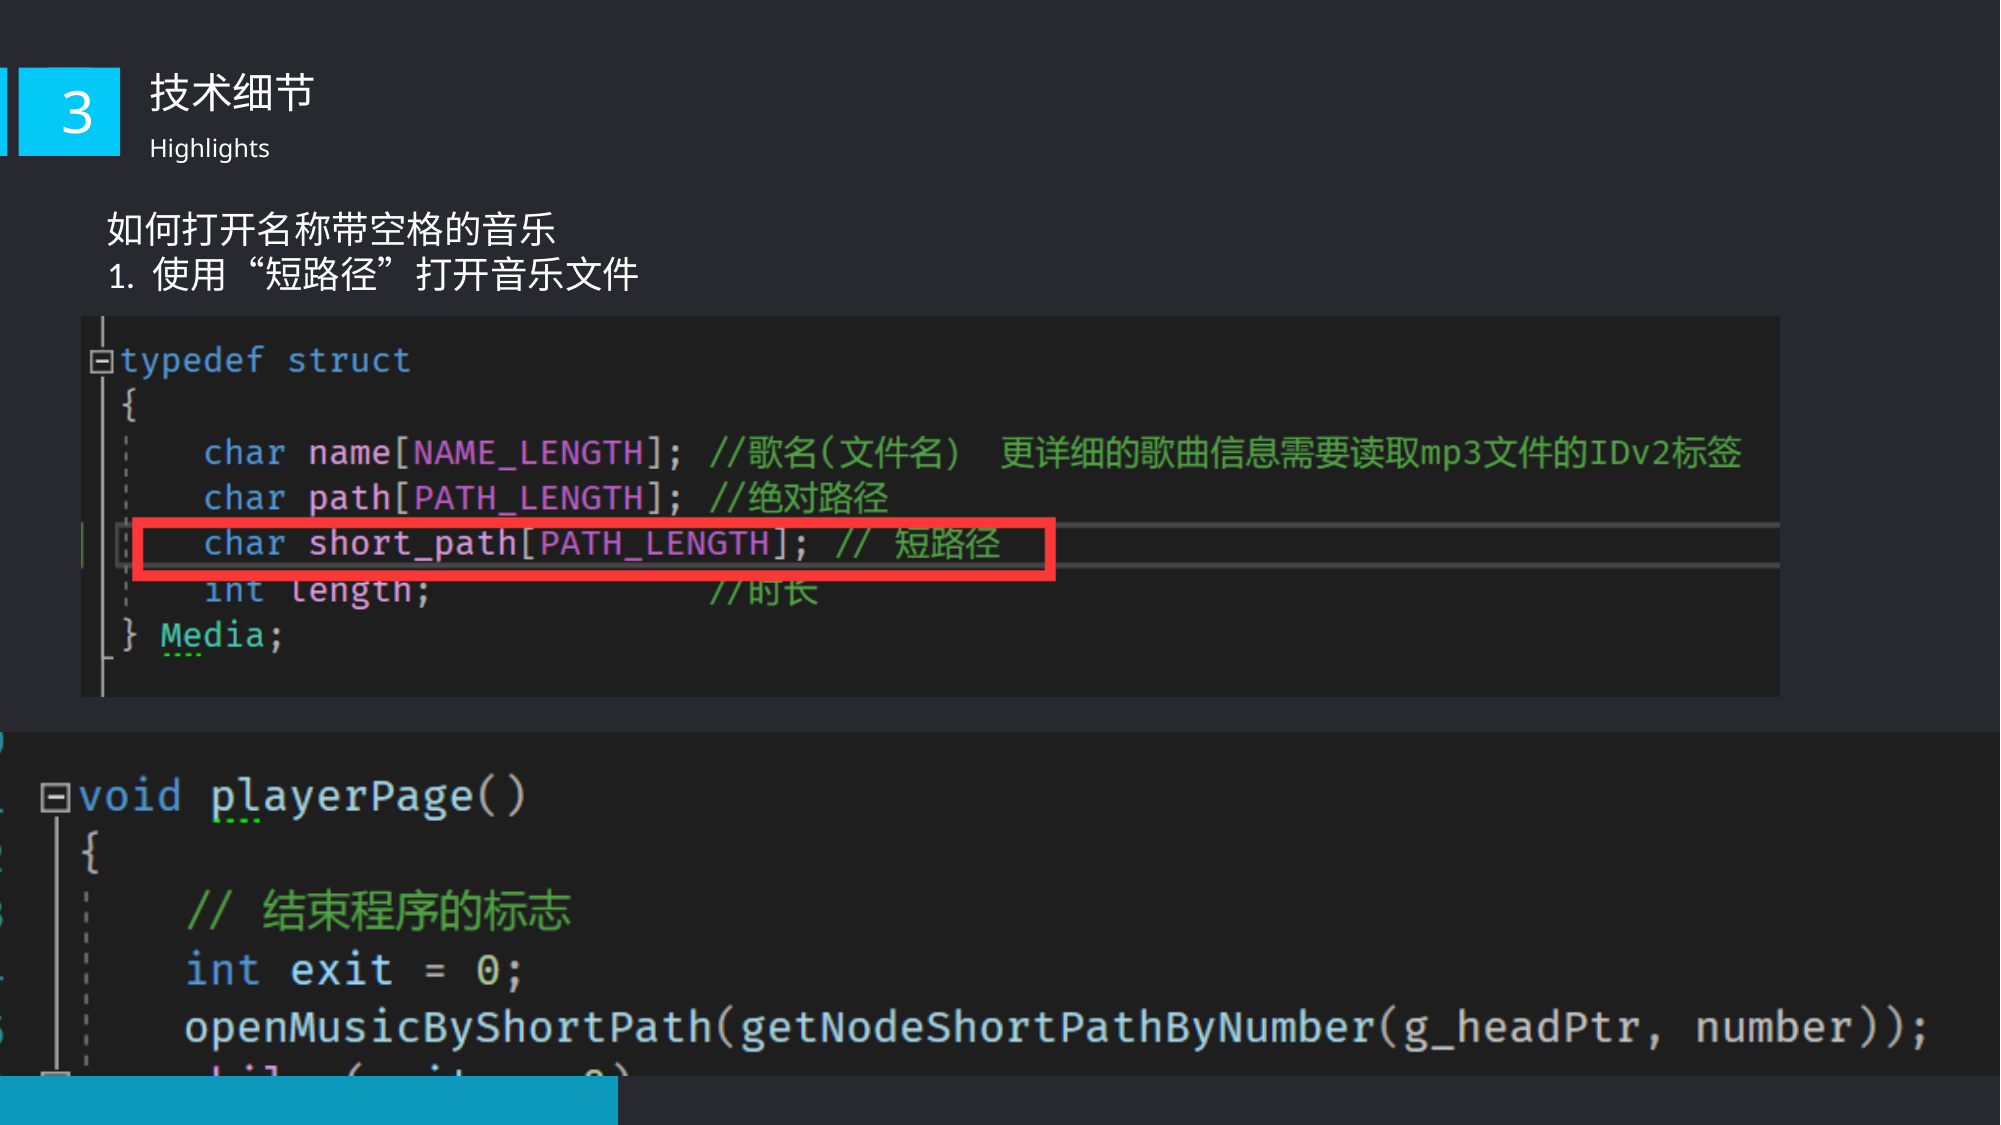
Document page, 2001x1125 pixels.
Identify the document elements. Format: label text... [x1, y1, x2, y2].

text_box 3 [47, 67, 92, 153]
text_box [0, 1076, 619, 1125]
text_box 技术细节 [134, 59, 729, 125]
picture [81, 316, 1780, 697]
text_box [18, 67, 121, 157]
picture [0, 732, 2000, 1076]
text_box [0, 67, 8, 157]
text_box Highlights [134, 125, 1135, 170]
text_box 如何打开名称带空格的音乐 1. 使用“短路径”打开音乐文件 [92, 198, 1092, 316]
